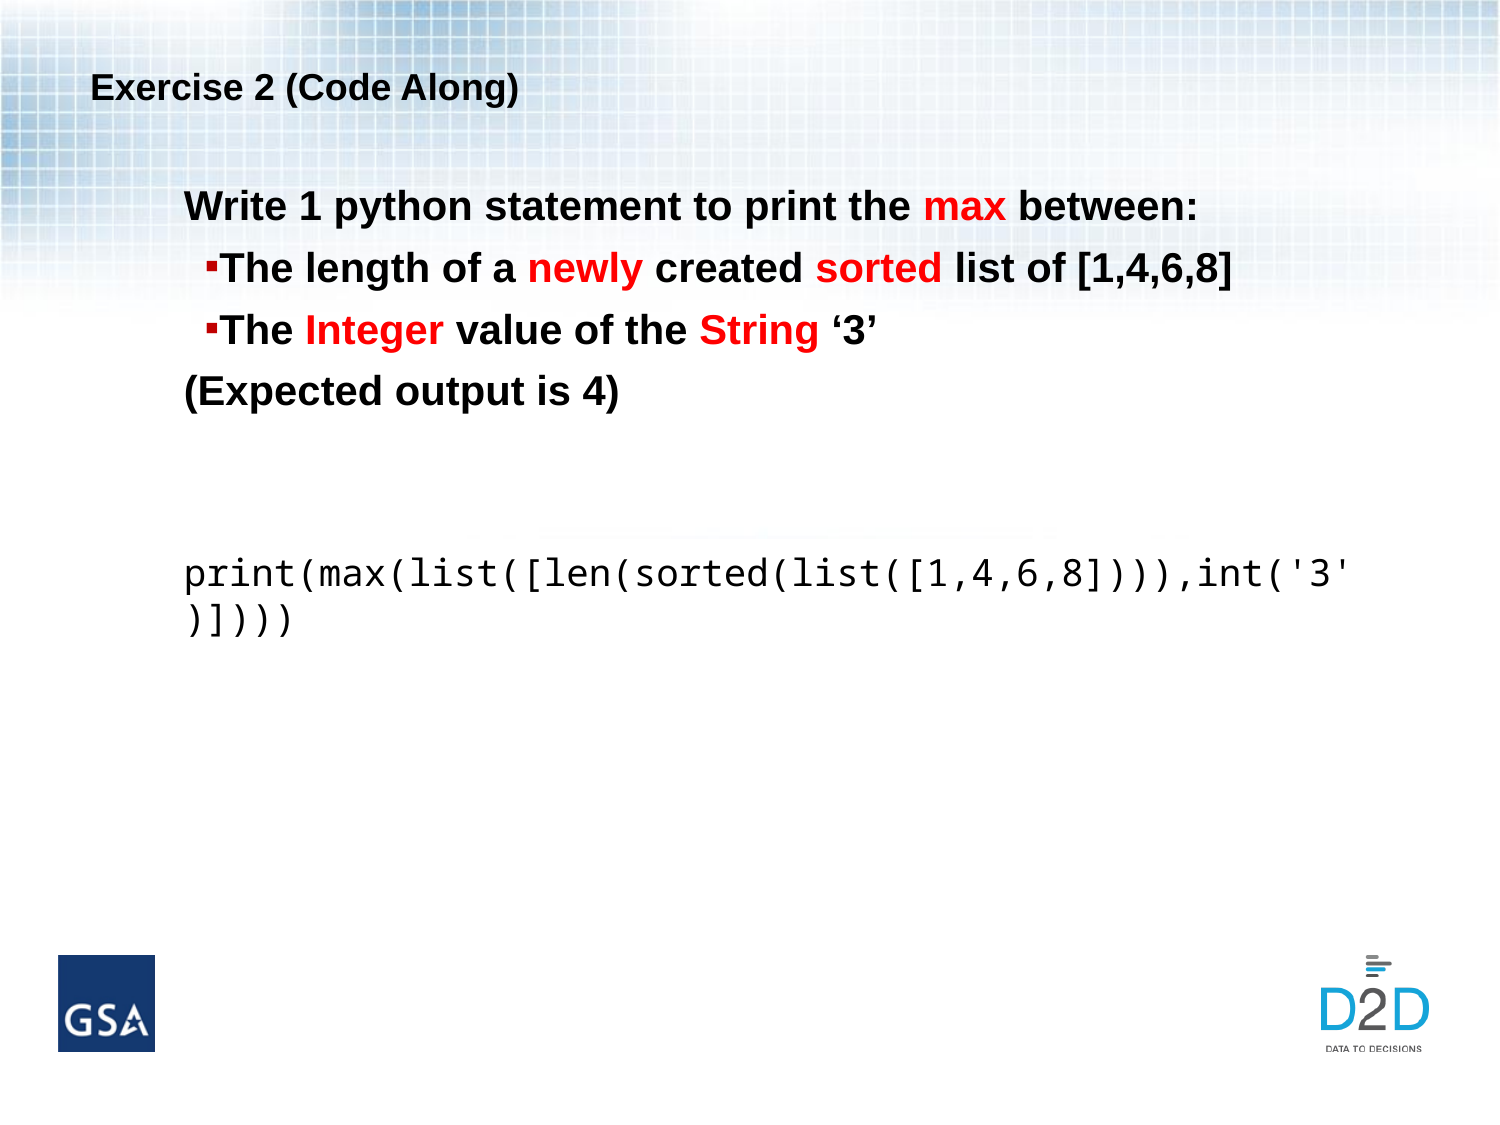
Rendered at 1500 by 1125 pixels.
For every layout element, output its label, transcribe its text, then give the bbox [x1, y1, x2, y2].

title Exercise 2 (Code Along) [75, 30, 1425, 141]
list Write 1 python statement to print the max between: The length of a newly created sorted list of [1,4,6,8] The Integer value of the String ‘3’ (Expected output is 4) print(max(list([len(sorted(list([1,4,6,8]))),int('3')]))) [112, 164, 1388, 939]
picture [58, 955, 155, 1052]
picture [1310, 955, 1440, 1052]
picture [0, 0, 1500, 539]
